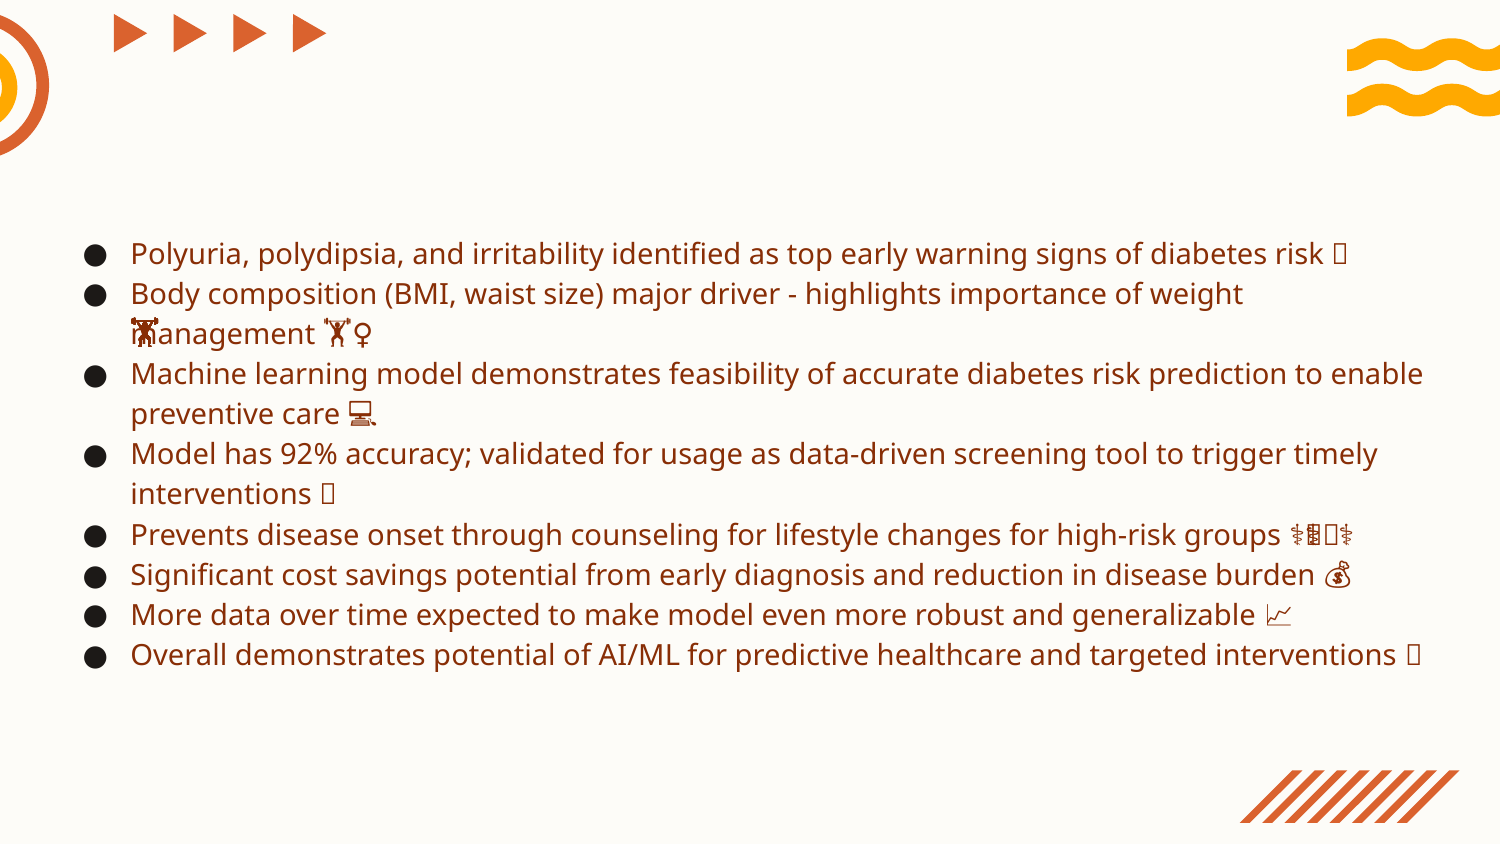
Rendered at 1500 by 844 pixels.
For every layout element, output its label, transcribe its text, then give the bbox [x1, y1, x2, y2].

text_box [113, 13, 327, 53]
title Polyuria, polydipsia, and irritability identified as top early warning signs of diabetes risk 🚨 Body composition (BMI, waist size) major driver - highlights importance of weight management 🏋️‍♀️ Machine learning model demonstrates feasibility of accurate diabetes risk prediction to enable preventive care 💻 Model has 92% accuracy; validated for usage as data-driven screening tool to trigger timely interventions ✅ Prevents disease onset through counseling for lifestyle changes for high-risk groups 👨‍⚕️👩‍⚕️ Significant cost savings potential from early diagnosis and reduction in disease burden 💰 More data over time expected to make model even more robust and generalizable 📈 Overall demonstrates potential of AI/ML for predictive healthcare and targeted interventions 🤖 [40, 214, 1488, 757]
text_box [1239, 770, 1460, 824]
